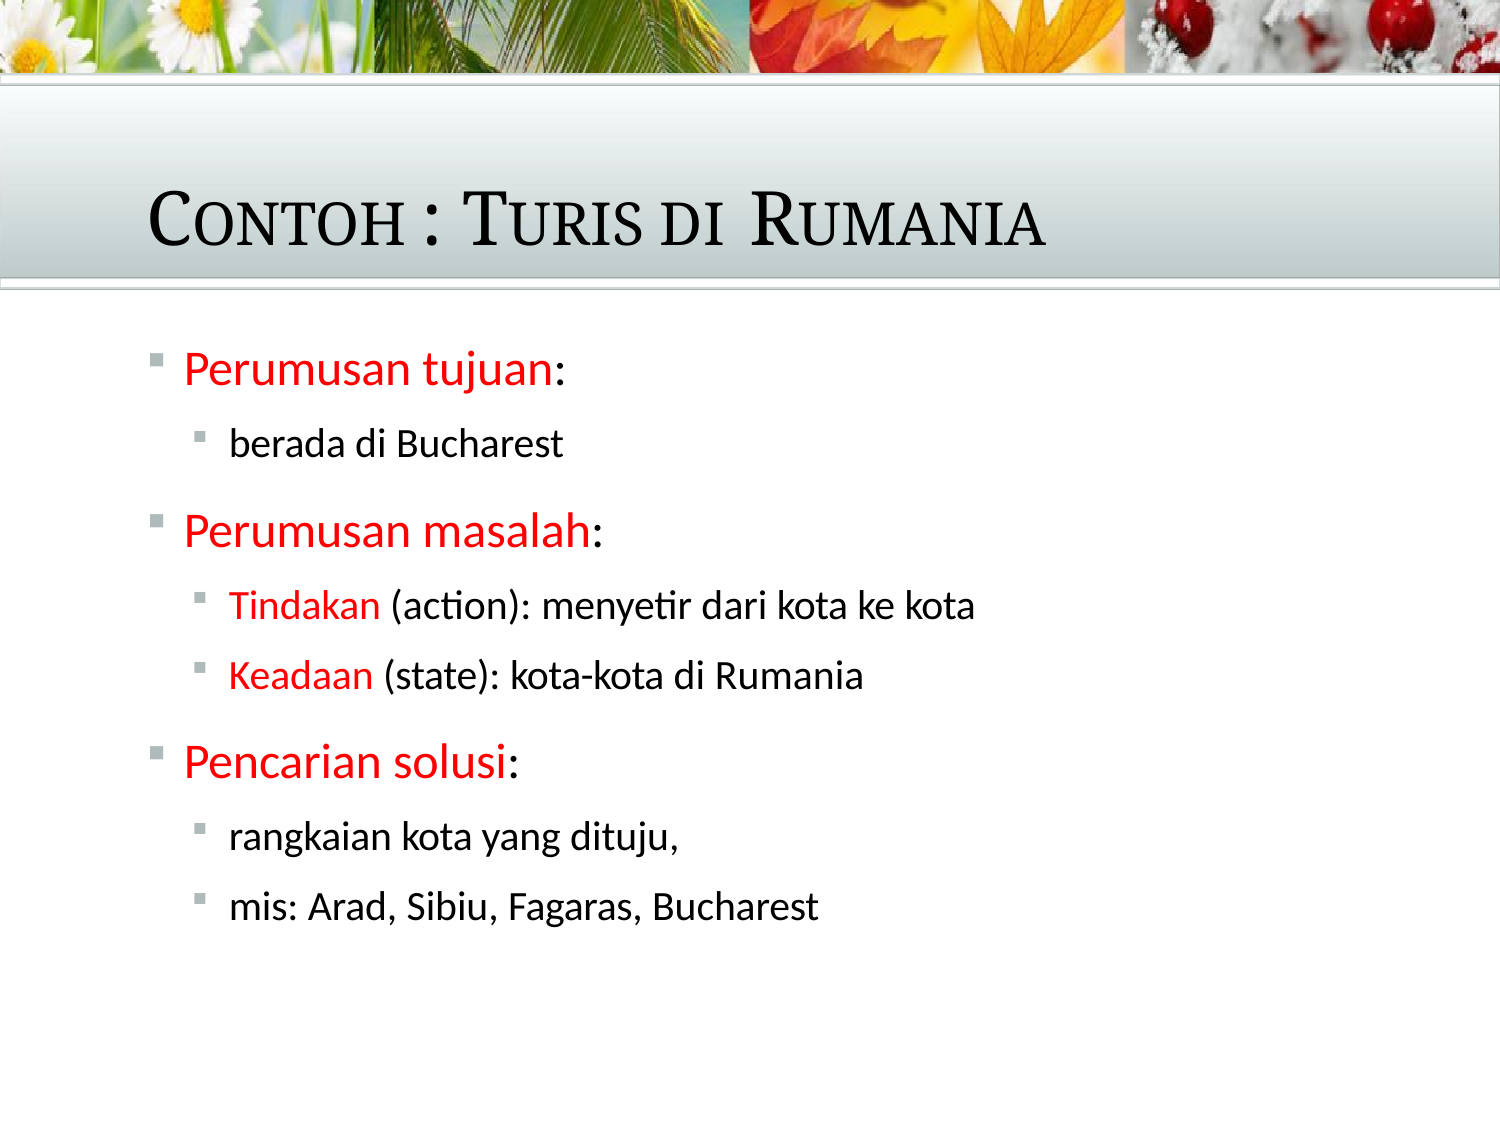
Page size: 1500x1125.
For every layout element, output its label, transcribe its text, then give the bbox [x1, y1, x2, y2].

picture [0, 0, 1500, 291]
text_box Perumusan tujuan: berada di Bucharest Perumusan masalah: Tindakan (action): menyetir dari kota ke kota Keadaan (state): kota-kota di Rumania Pencarian solusi: rangkaian kota yang dituju, mis: Arad, Sibiu, Fagaras, Bucharest [144, 309, 986, 929]
title CONTOH : TURIS DI RUMANIA [144, 167, 1047, 358]
